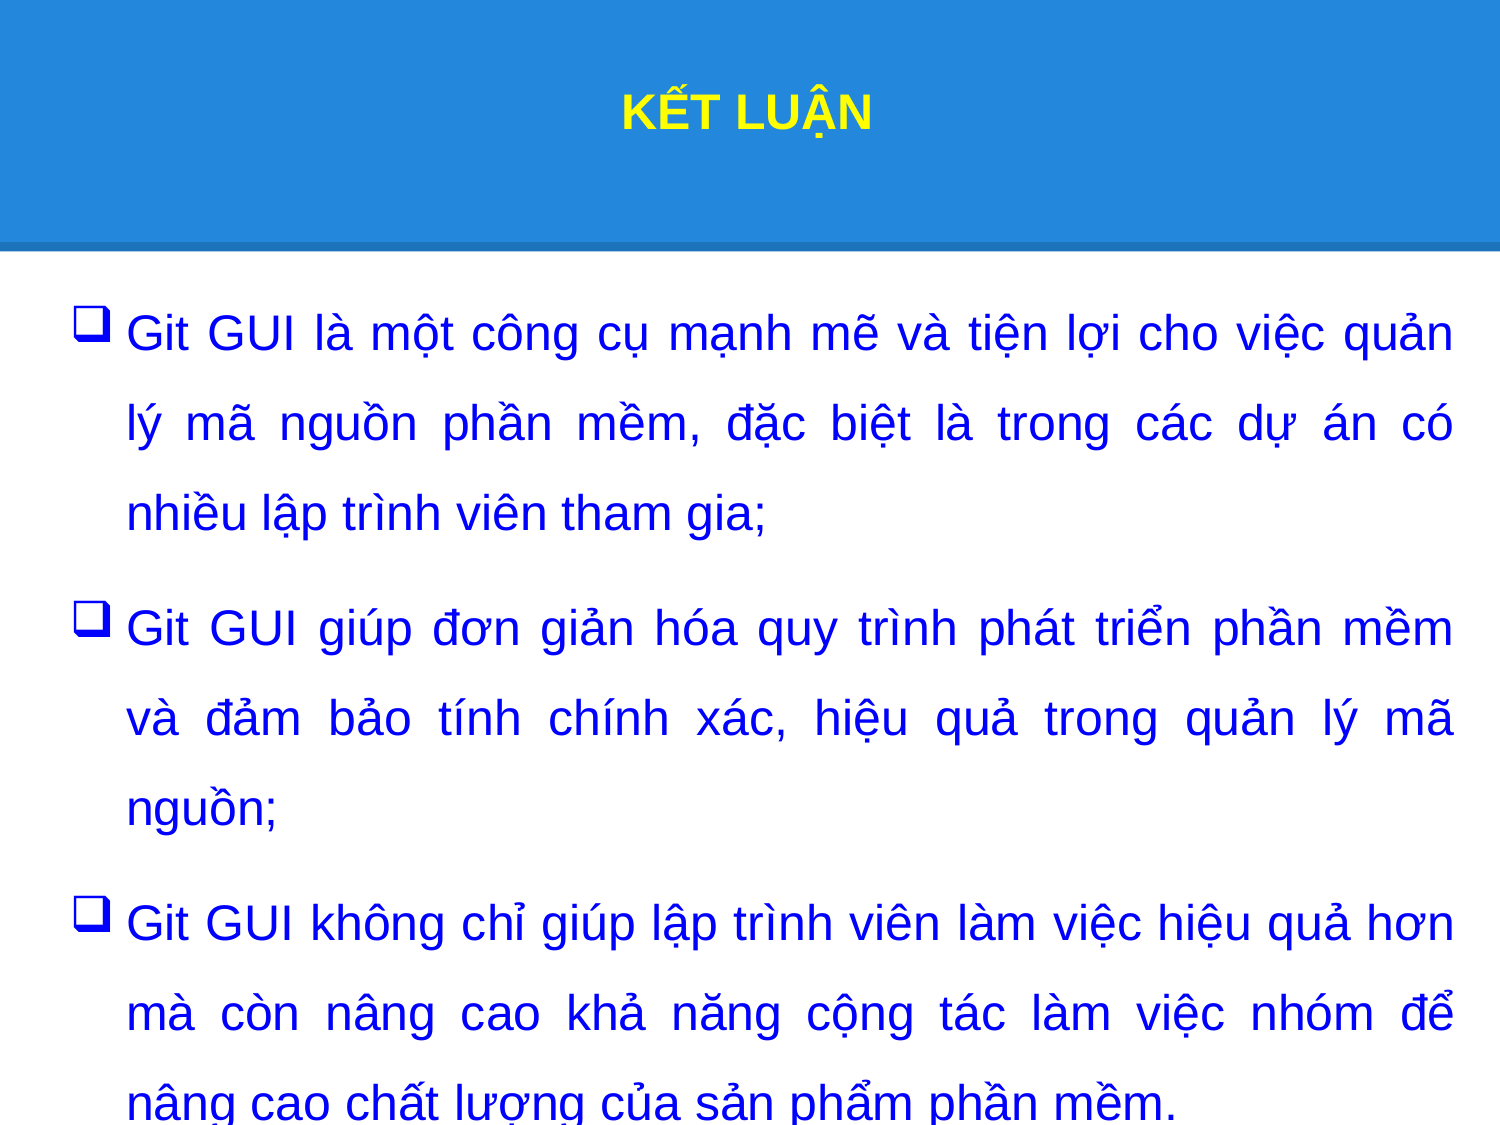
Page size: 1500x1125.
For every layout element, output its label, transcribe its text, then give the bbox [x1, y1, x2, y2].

title KẾT LUẬN [72, 27, 1423, 155]
list Git GUI là một công cụ mạnh mẽ và tiện lợi cho việc quản lý mã nguồn phần mềm, đặc biệt là trong các dự án có nhiều lập trình viên tham gia; Git GUI giúp đơn giản hóa quy trình phát triển phần mềm và đảm bảo tính chính xác, hiệu quả trong quản lý mã nguồn; Git GUI không chỉ giúp lập trình viên làm việc hiệu quả hơn mà còn nâng cao khả năng cộng tác làm việc nhóm để nâng cao chất lượng của sản phẩm phần mềm. [42, 255, 1471, 1125]
